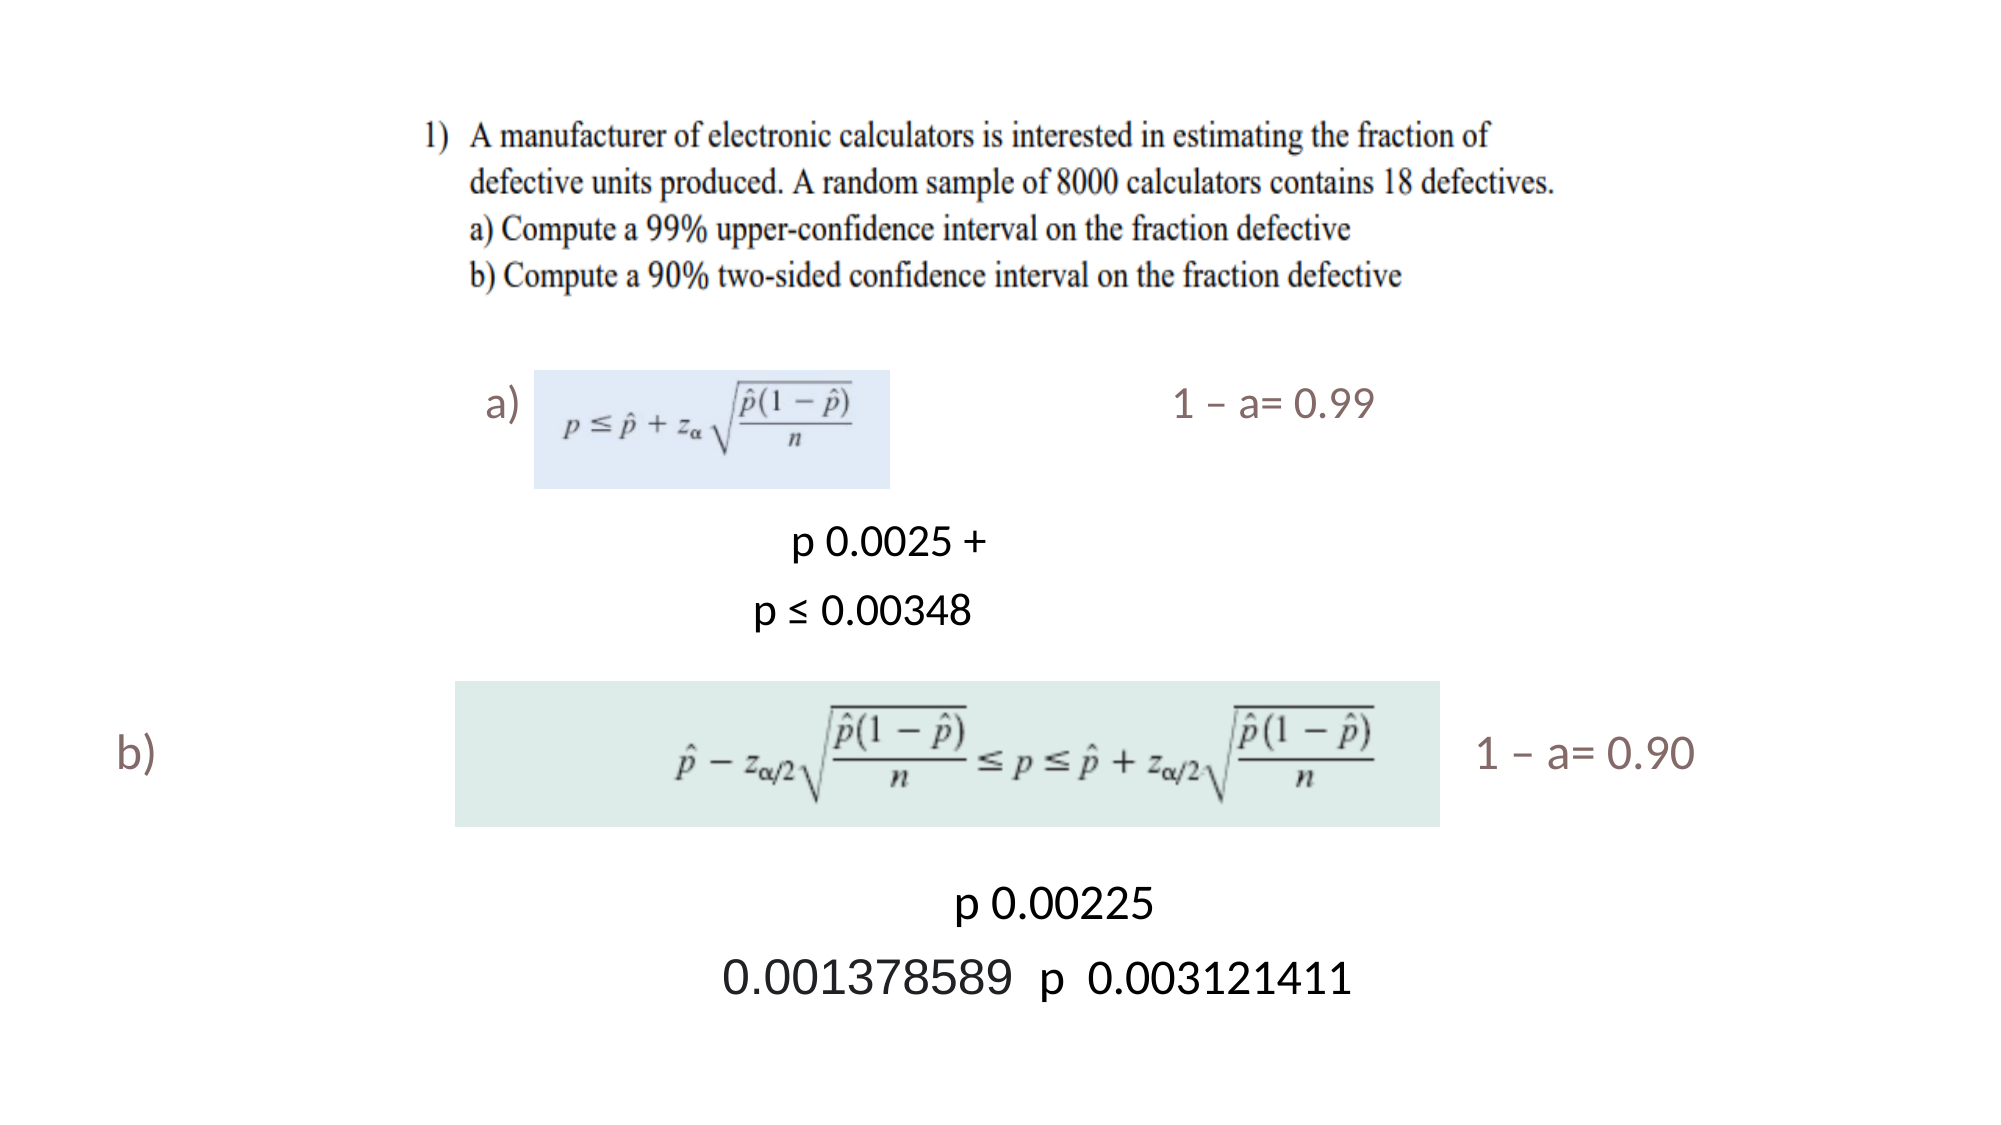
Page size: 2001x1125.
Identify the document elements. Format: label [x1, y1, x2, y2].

picture [455, 681, 1440, 827]
picture [387, 82, 1613, 334]
picture [534, 370, 890, 489]
